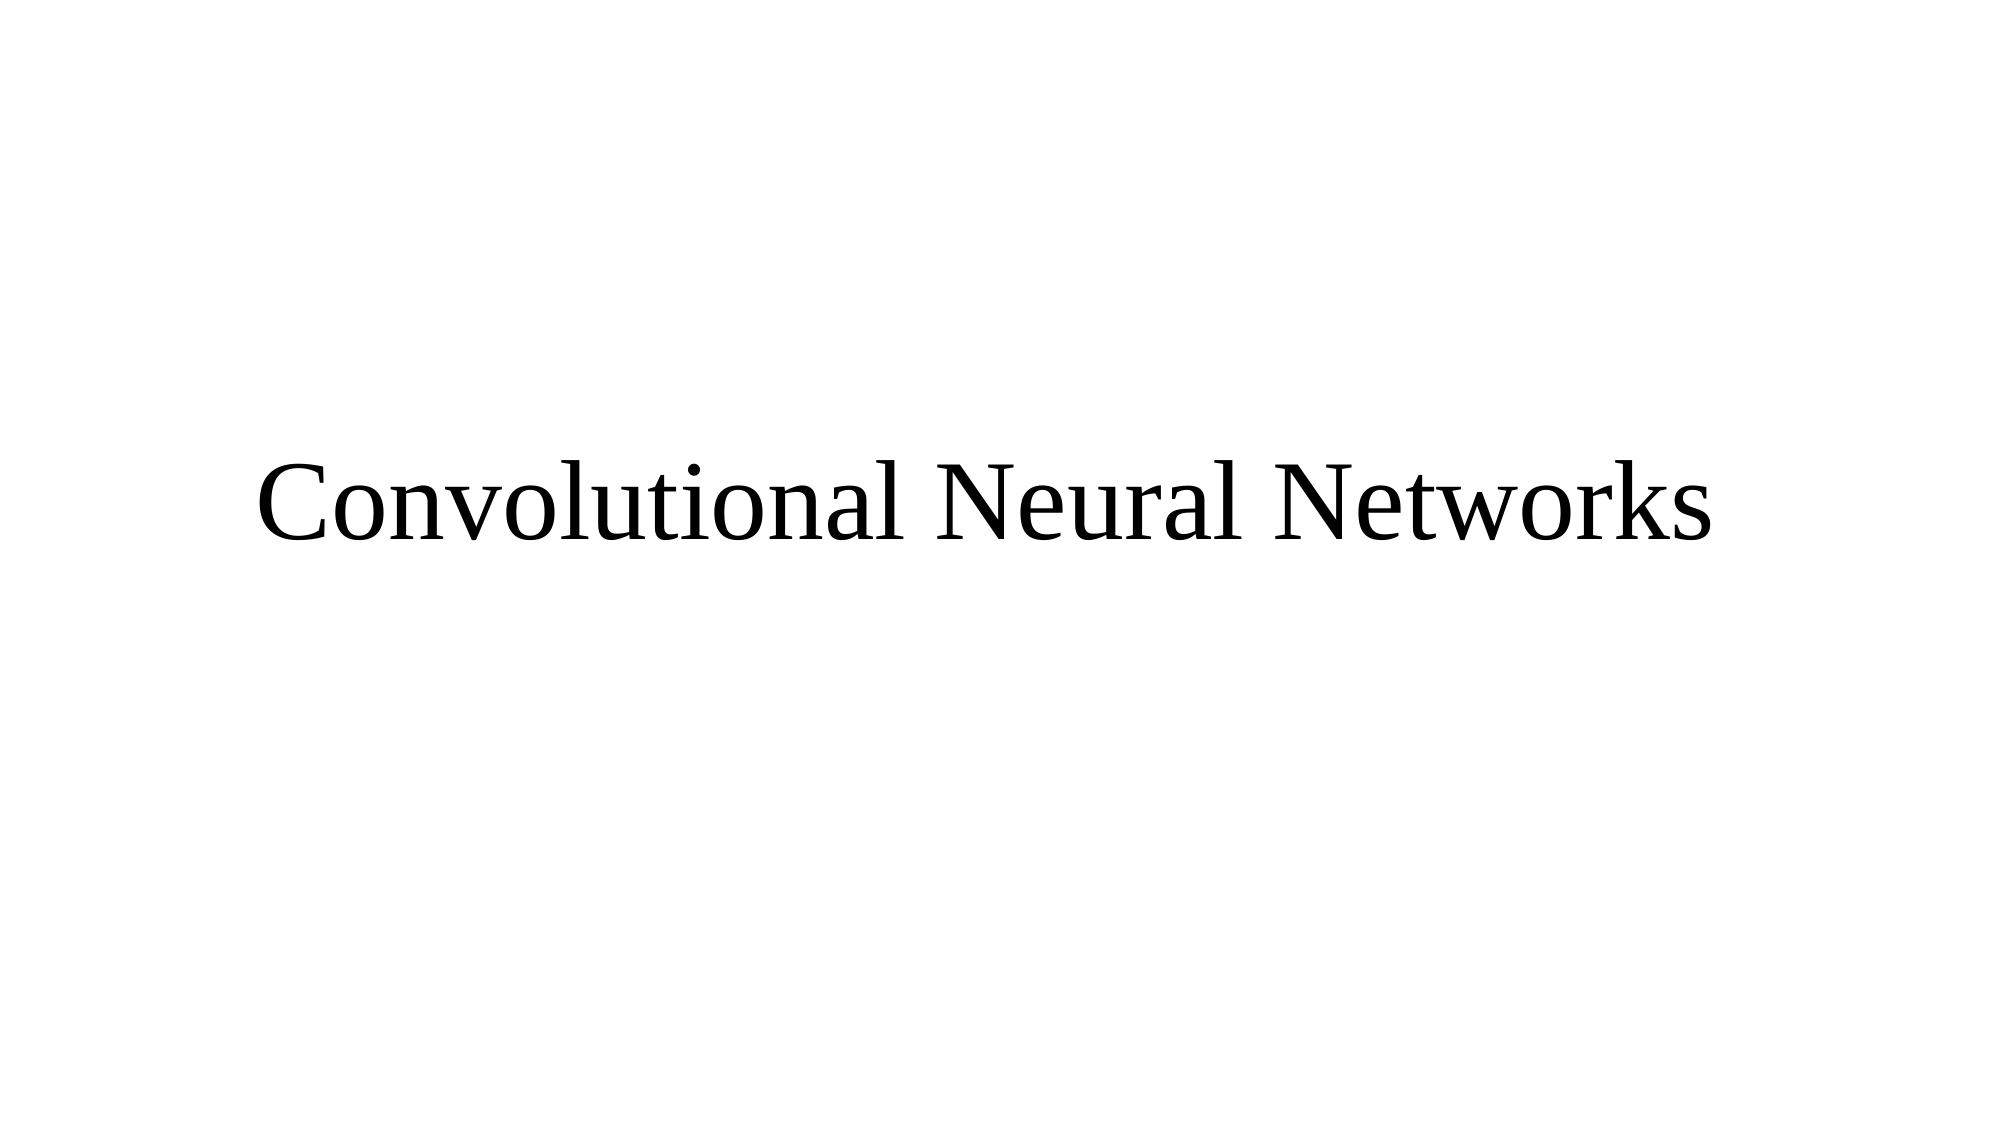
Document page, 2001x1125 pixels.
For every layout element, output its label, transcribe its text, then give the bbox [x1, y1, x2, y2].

title Convolutional Neural Networks [236, 316, 1737, 708]
